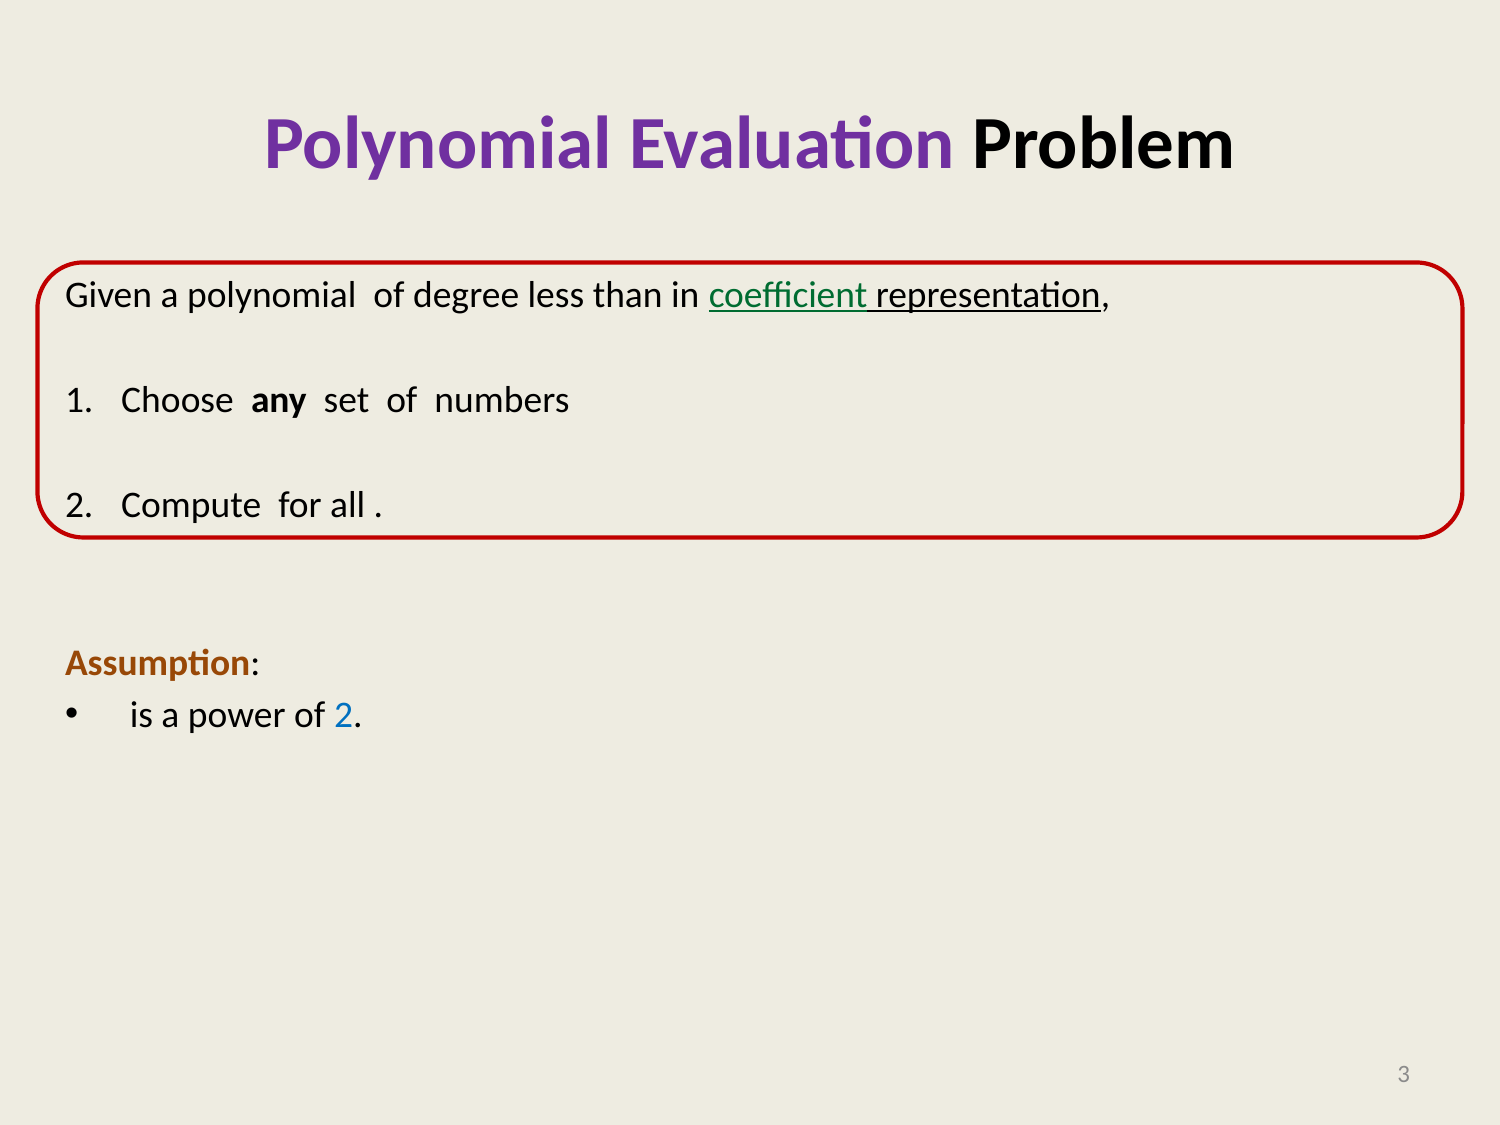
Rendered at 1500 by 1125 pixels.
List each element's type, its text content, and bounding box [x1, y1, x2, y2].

title Polynomial Evaluation Problem [75, 45, 1425, 233]
slide_number 3 [1074, 1042, 1425, 1103]
text_box [35, 260, 1465, 540]
